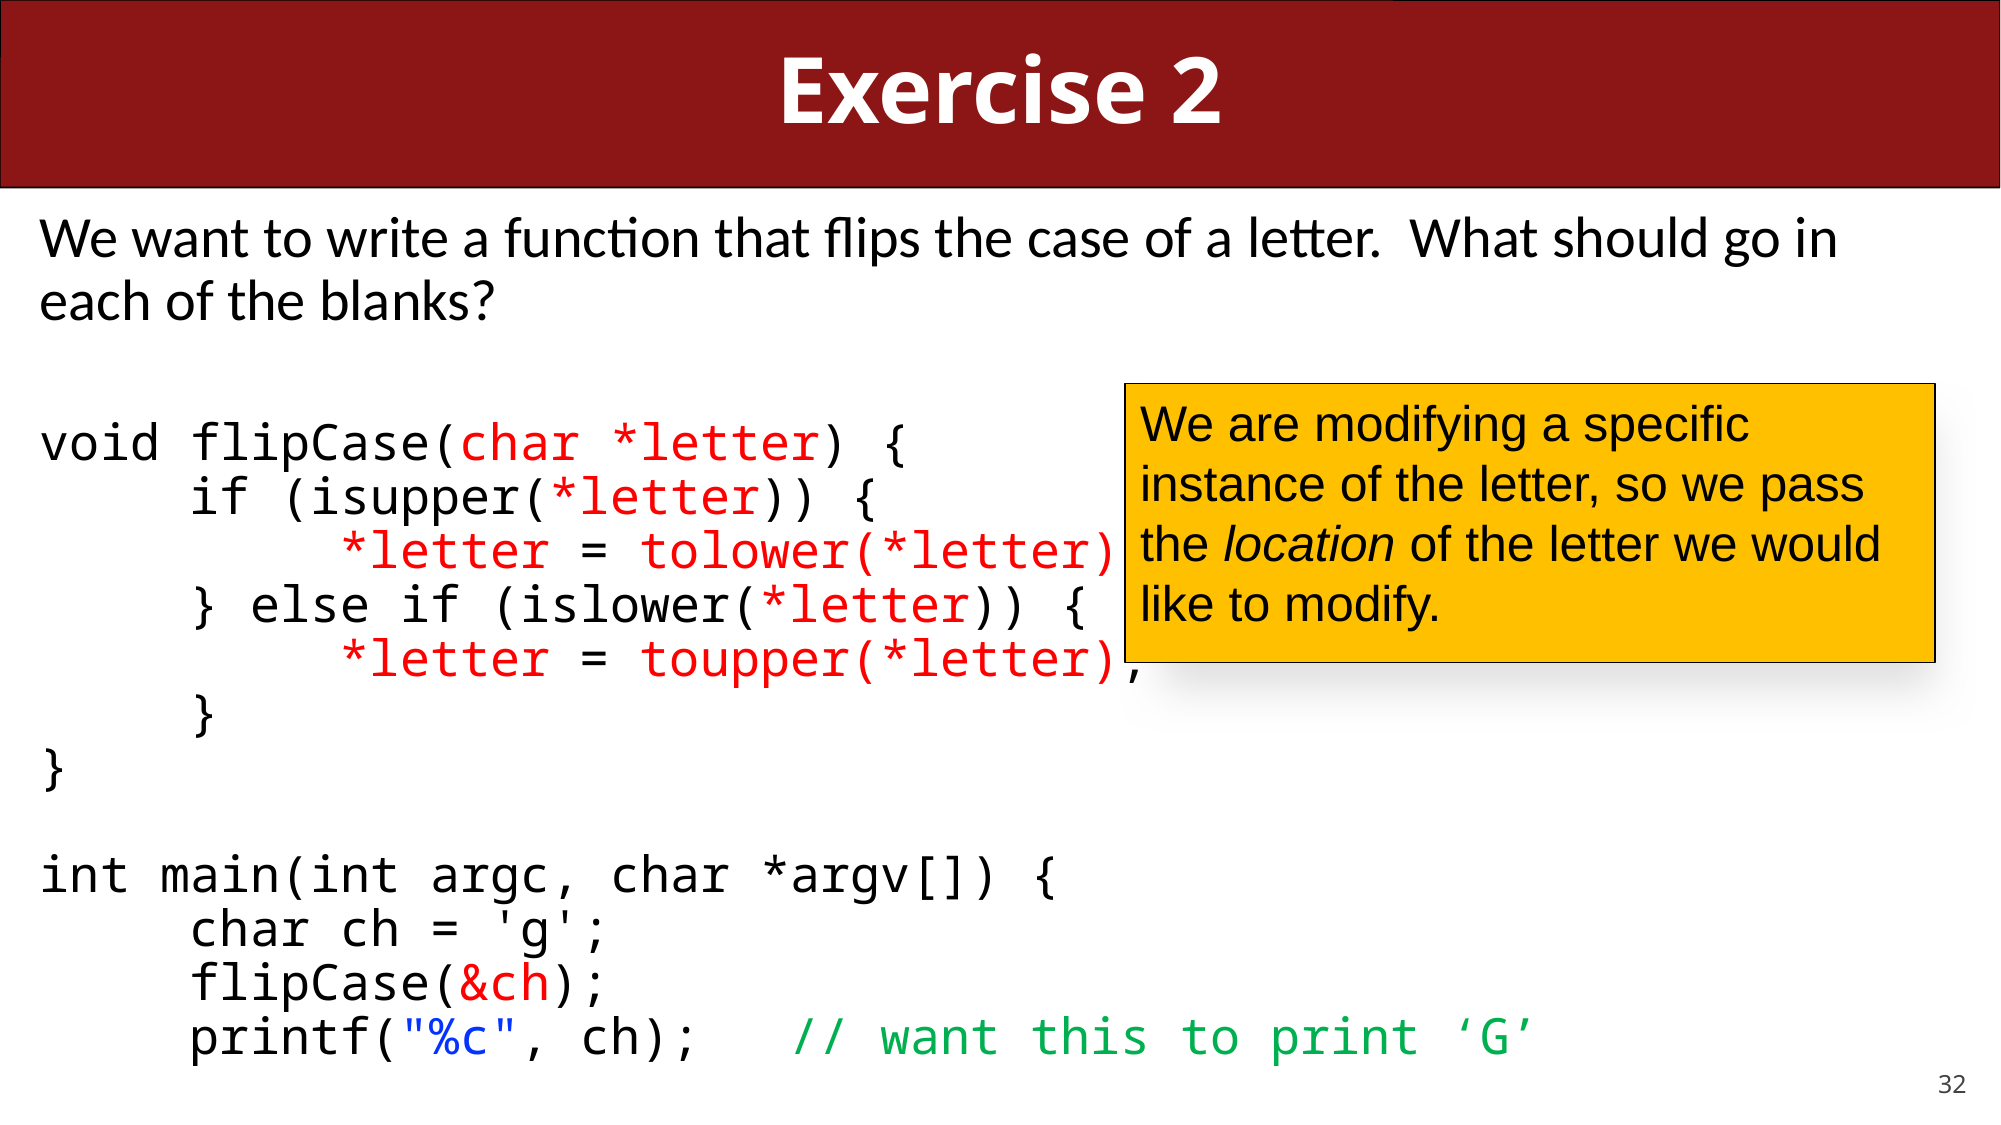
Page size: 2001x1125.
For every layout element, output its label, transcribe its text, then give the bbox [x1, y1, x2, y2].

text_box We are modifying a specific instance of the letter, so we pass the location of the letter we would like to modify. [1125, 383, 1935, 663]
list We want to write a function that flips the case of a letter. What should go in each of the blanks? void flipCase(char *letter) { if (isupper(*letter)) { *letter = tolower(*letter); } else if (islower(*letter)) { *letter = toupper(*letter); } } int main(int argc, char *argv[]) { char ch = 'g'; flipCase(&ch); printf("%c", ch); // want this to print ‘G’ } [24, 200, 1963, 1125]
table_cell [1139, 407, 1959, 714]
title Exercise 2 [75, 0, 1925, 188]
